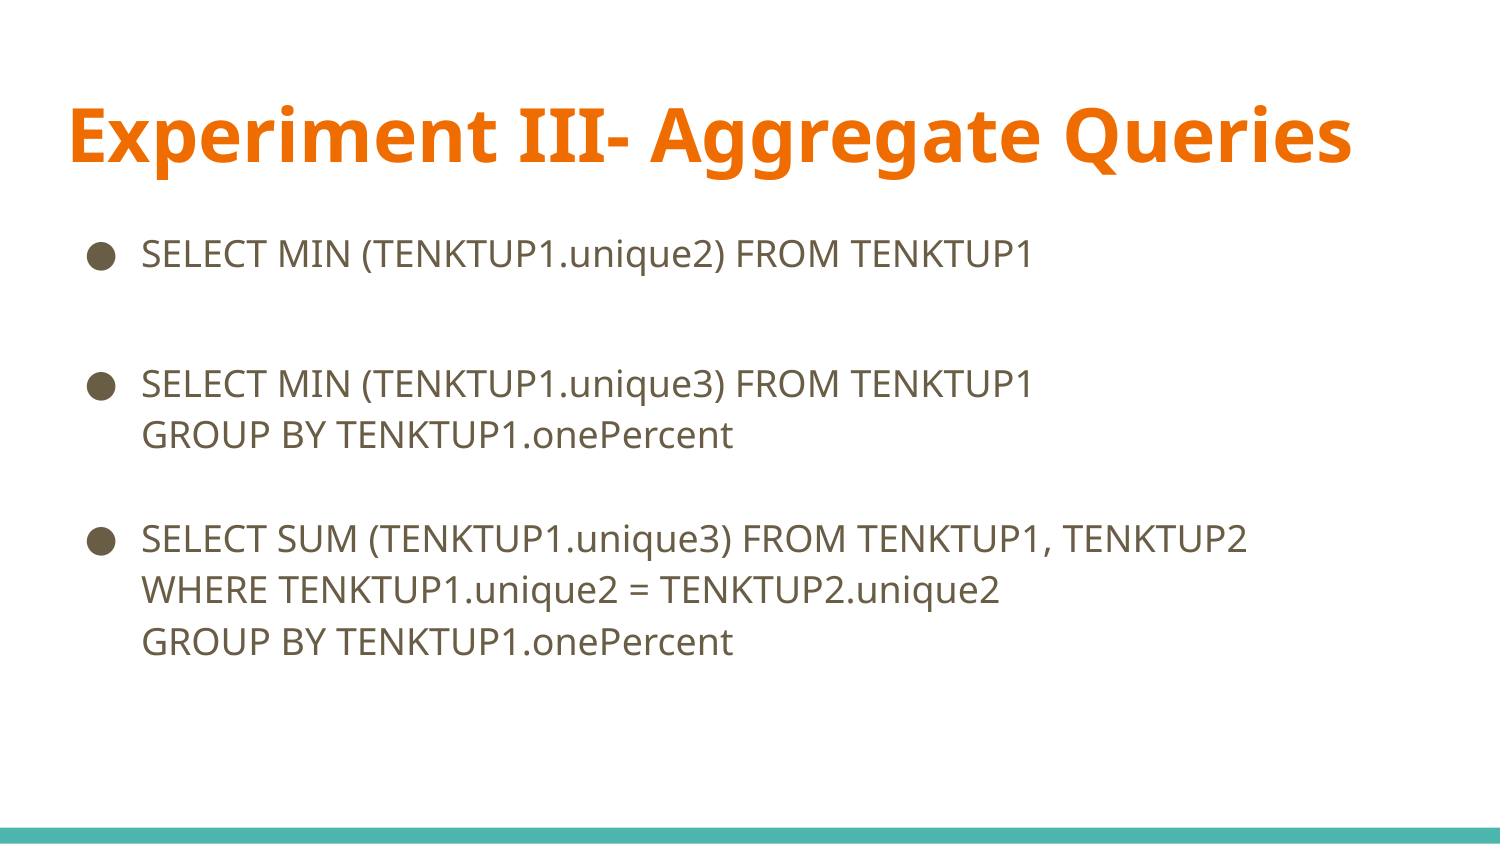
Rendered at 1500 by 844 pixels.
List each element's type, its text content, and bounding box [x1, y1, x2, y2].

title Experiment III- Aggregate Queries [51, 72, 1449, 189]
list SELECT MIN (TENKTUP1.unique2) FROM TENKTUP1 SELECT MIN (TENKTUP1.unique3) FROM TENKTUP1 GROUP BY TENKTUP1.onePercent SELECT SUM (TENKTUP1.unique3) FROM TENKTUP1, TENKTUP2 WHERE TENKTUP1.unique2 = TENKTUP2.unique2 GROUP BY TENKTUP1.onePercent [51, 207, 1449, 750]
